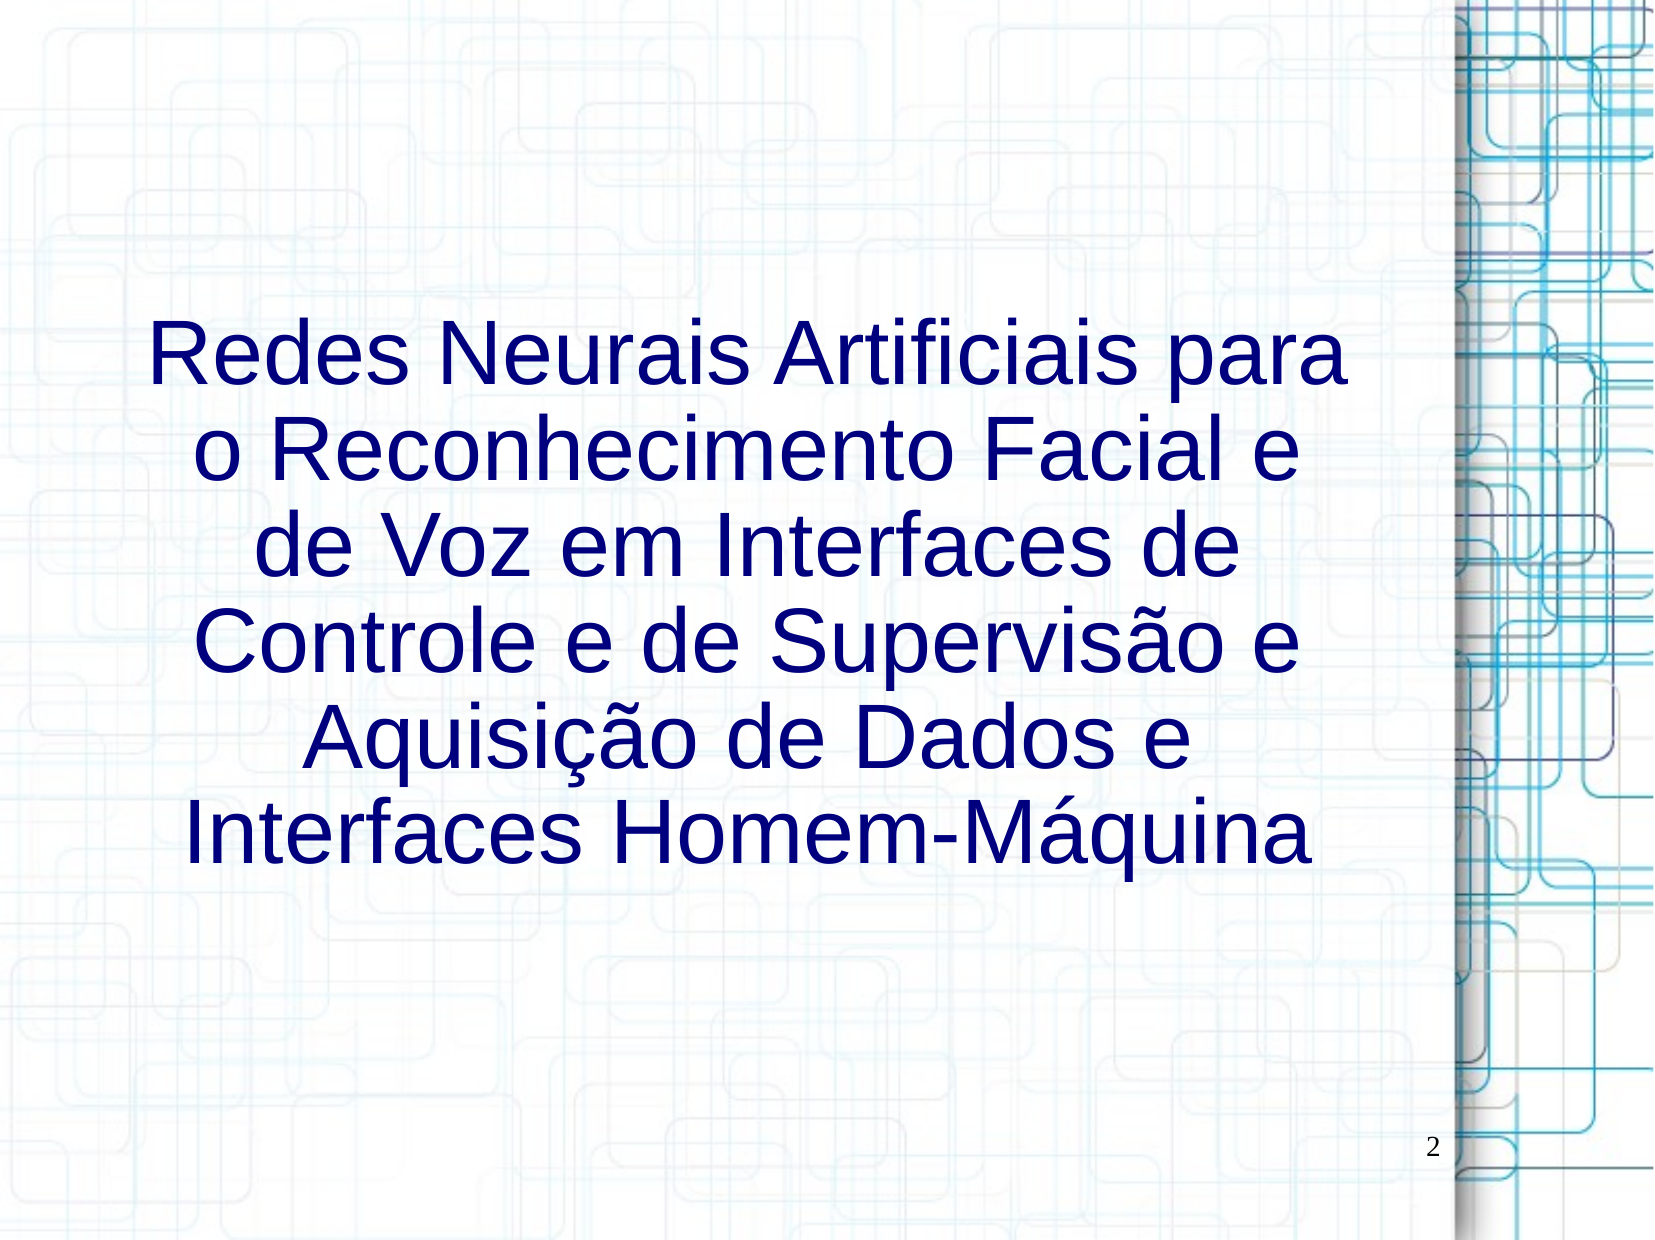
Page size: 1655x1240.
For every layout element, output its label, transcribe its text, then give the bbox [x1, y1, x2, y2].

text_box Redes Neurais Artificiais para o Reconhecimento Facial e de Voz em Interfaces de Controle e de Supervisão e Aquisição de Dados e Interfaces Homem-Máquina [142, 307, 1353, 871]
text_box [0, 0, 1654, 1240]
text_box 2 [1423, 1130, 1450, 1164]
